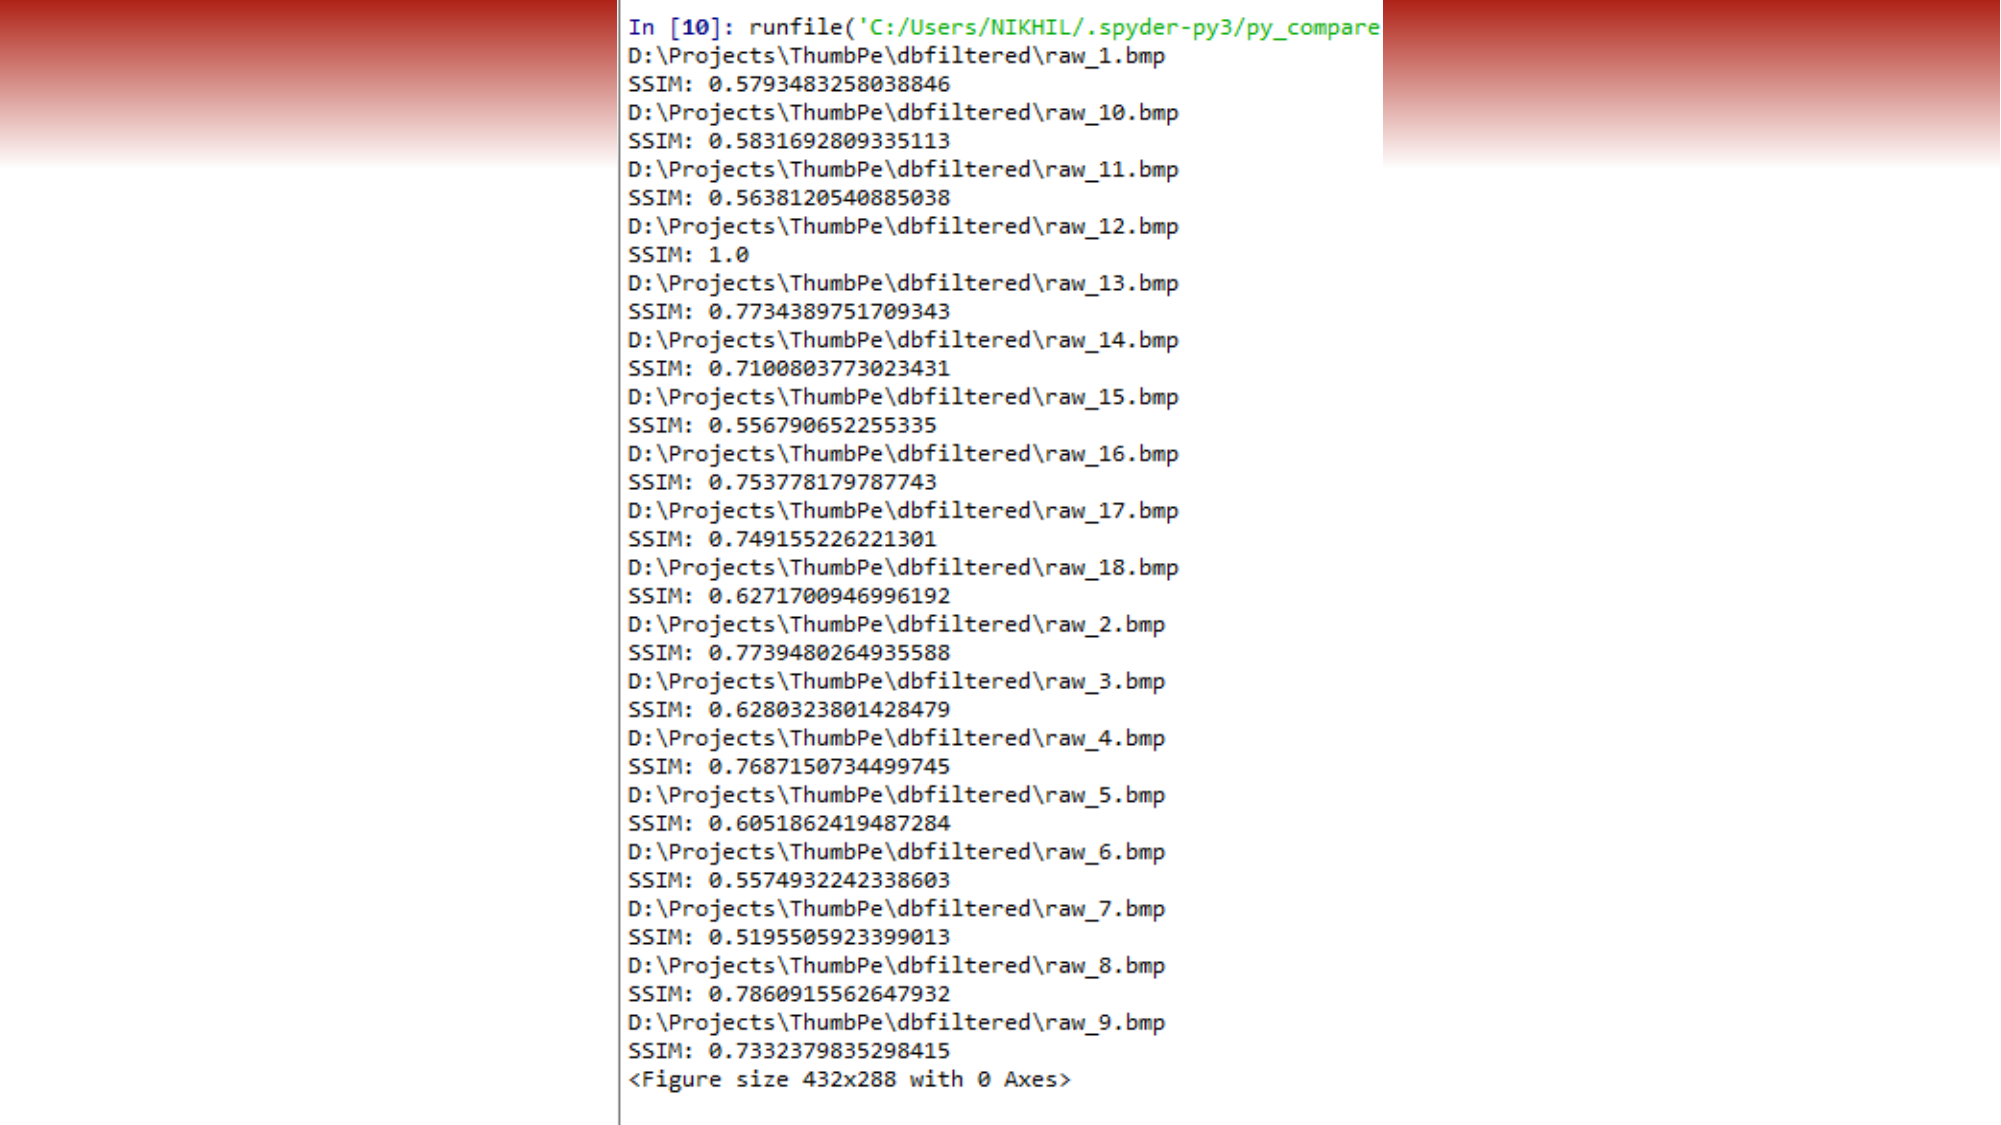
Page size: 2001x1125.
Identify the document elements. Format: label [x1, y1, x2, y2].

picture [617, 0, 1383, 1125]
